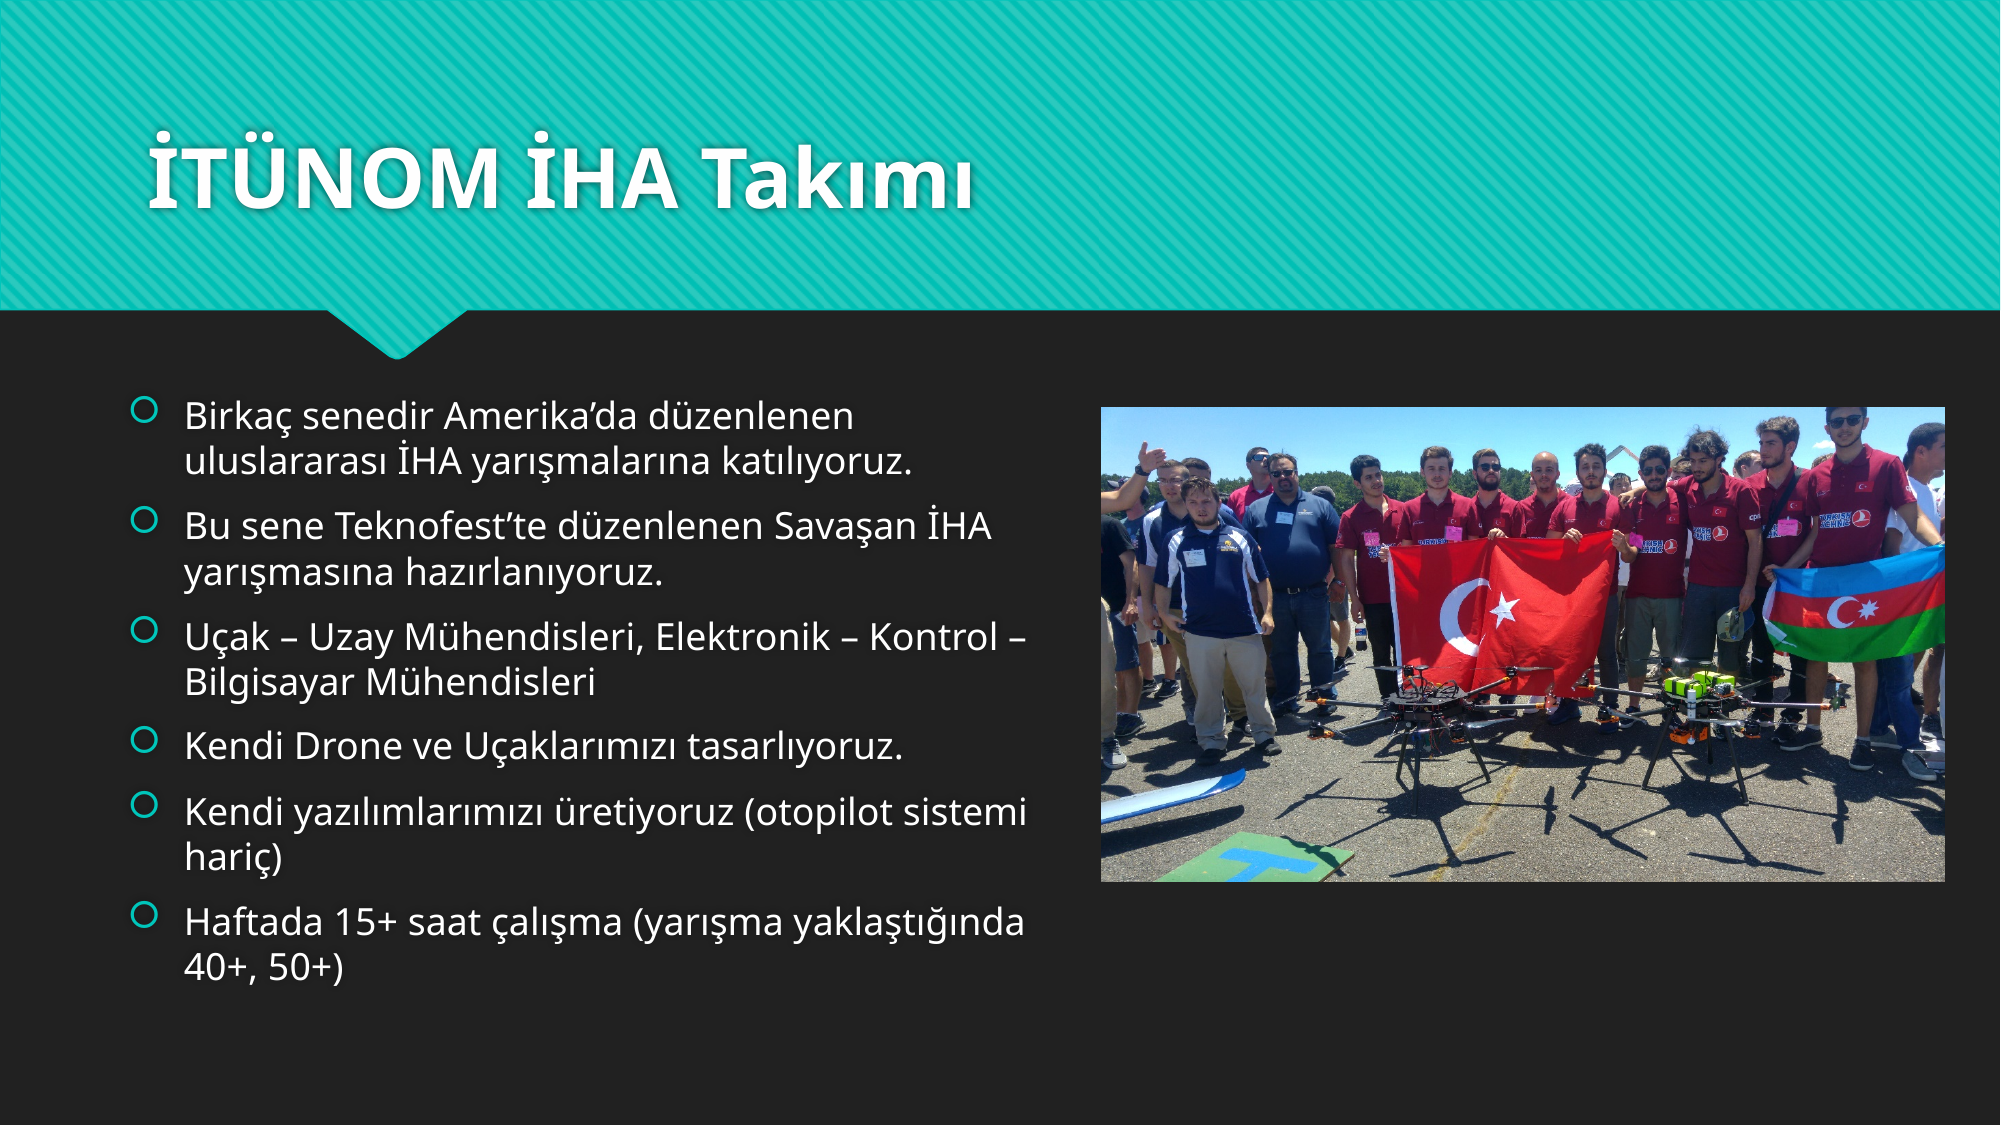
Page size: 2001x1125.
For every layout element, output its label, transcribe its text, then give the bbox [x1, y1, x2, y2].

list Birkaç senedir Amerika’da düzenlenen uluslararası İHA yarışmalarına katılıyoruz. Bu sene Teknofest’te düzenlenen Savaşan İHA yarışmasına hazırlanıyoruz. Uçak – Uzay Mühendisleri, Elektronik – Kontrol – Bilgisayar Mühendisleri Kendi Drone ve Uçaklarımızı tasarlıyoruz. Kendi yazılımlarımızı üretiyoruz (otopilot sistemi hariç) Haftada 15+ saat çalışma (yarışma yaklaştığında 40+, 50+) [112, 360, 1067, 1021]
picture [1101, 406, 1945, 882]
title İTÜNOM İHA Takımı [132, 73, 1868, 233]
